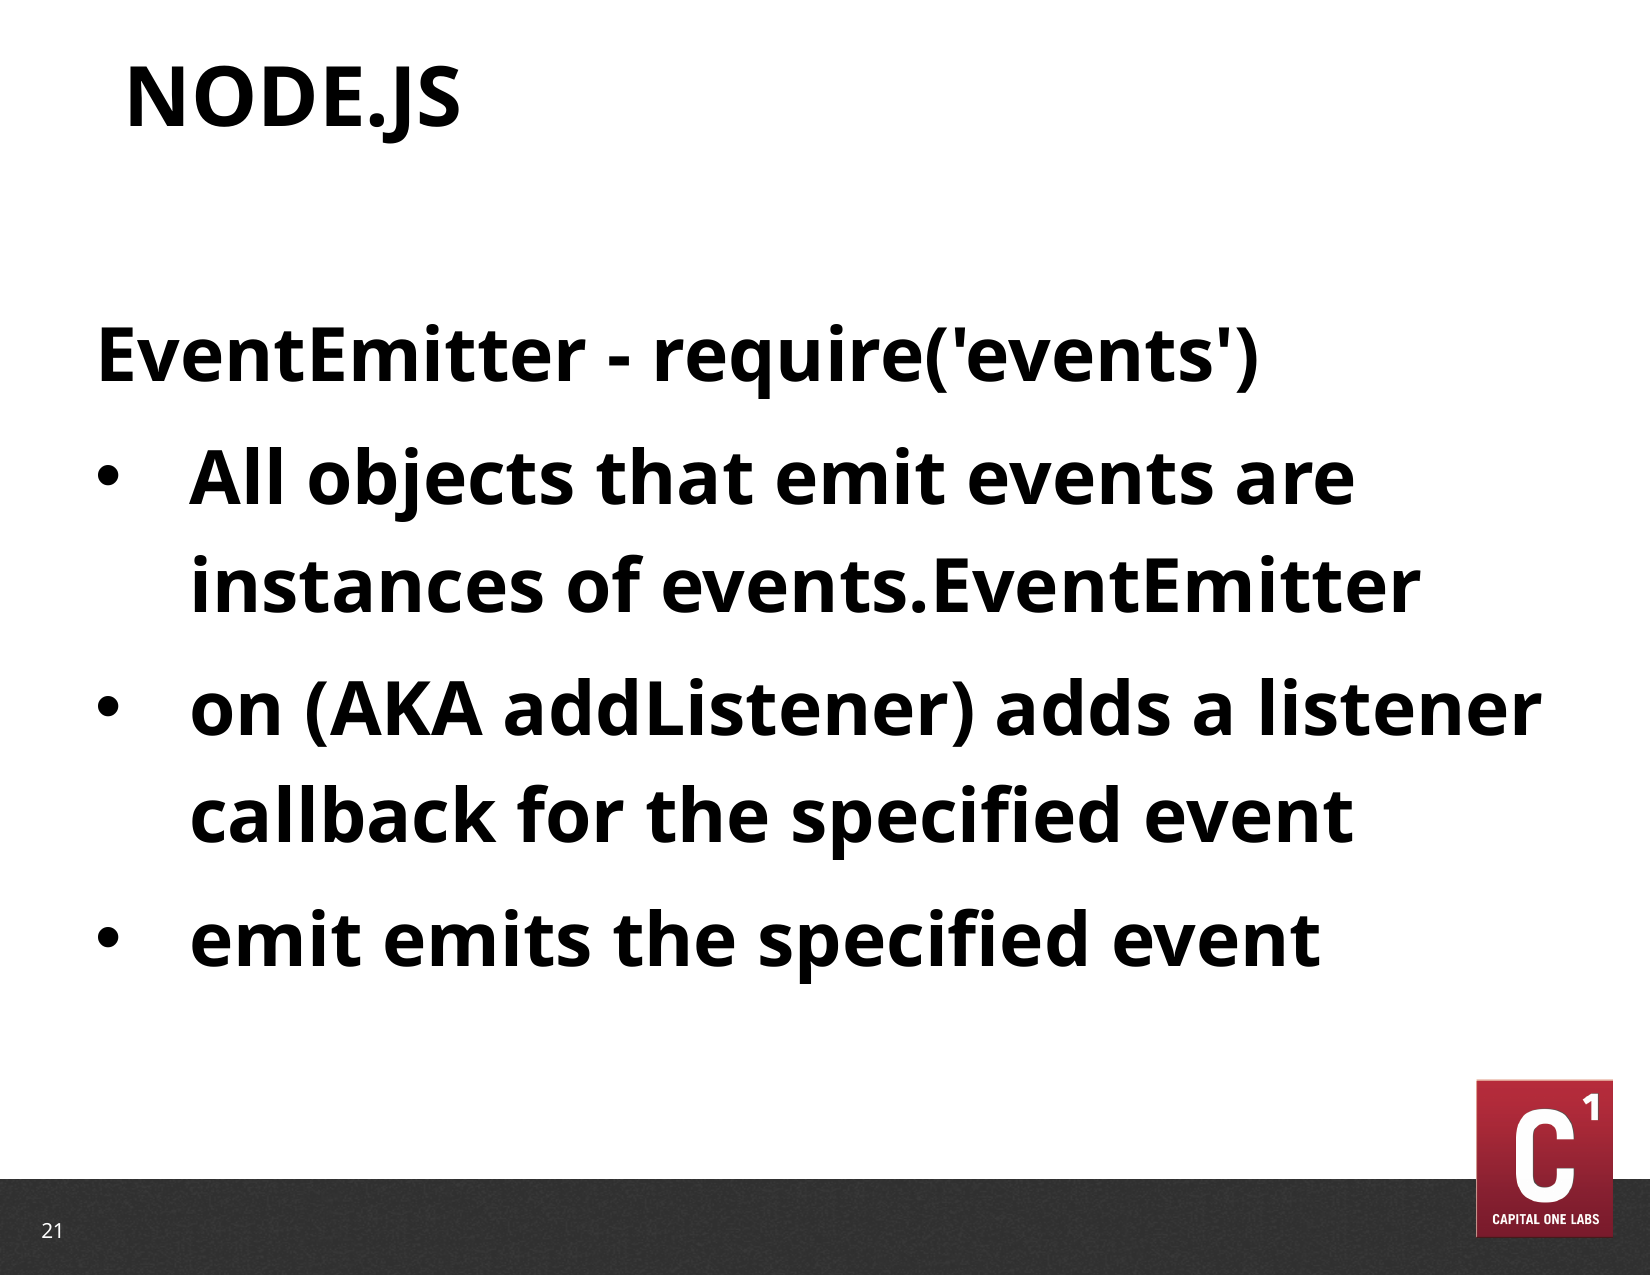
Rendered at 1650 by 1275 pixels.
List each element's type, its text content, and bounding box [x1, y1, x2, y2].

title Node.js [123, 54, 1527, 168]
text_box EventEmitter - require('events') All objects that emit events are instances of events.EventEmitter on (AKA addListener) adds a listener callback for the specified event emit emits the specified event [80, 280, 1581, 989]
picture [0, 1079, 1650, 1275]
